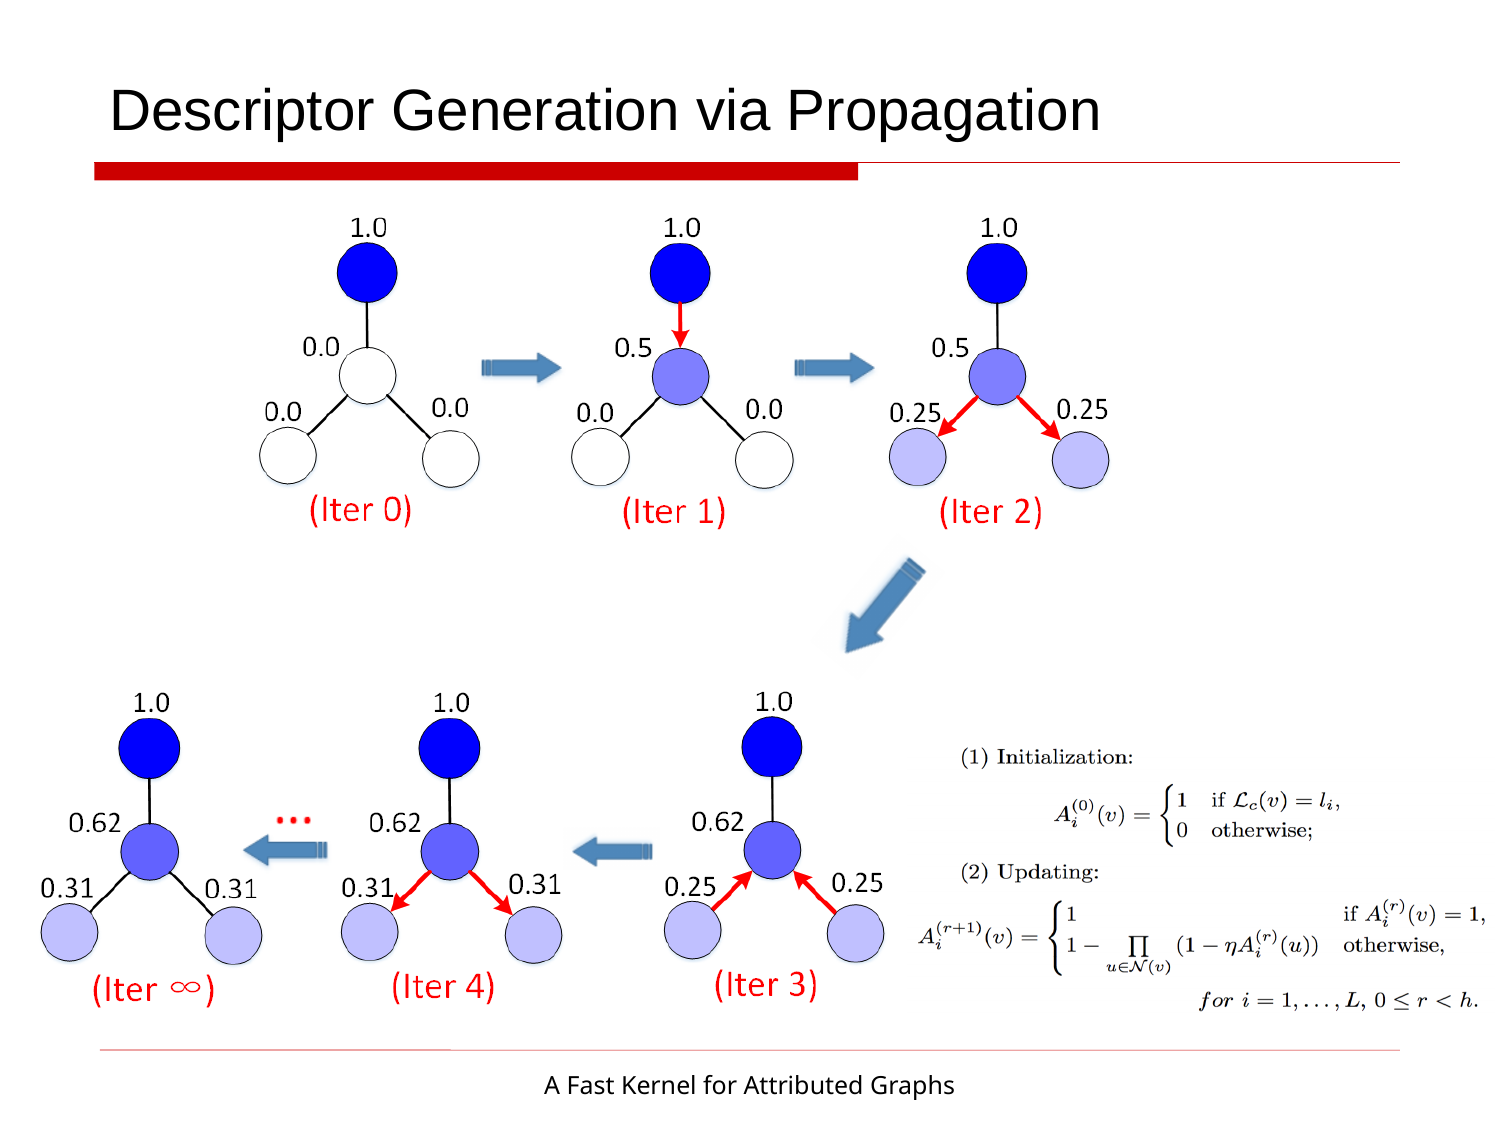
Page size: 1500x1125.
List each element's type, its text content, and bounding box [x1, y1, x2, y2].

picture [24, 199, 1126, 1031]
footer A Fast Kernel for Attributed Graphs [512, 1061, 988, 1125]
title Descriptor Generation via Propagation [94, 24, 1407, 150]
picture [907, 745, 1496, 1013]
